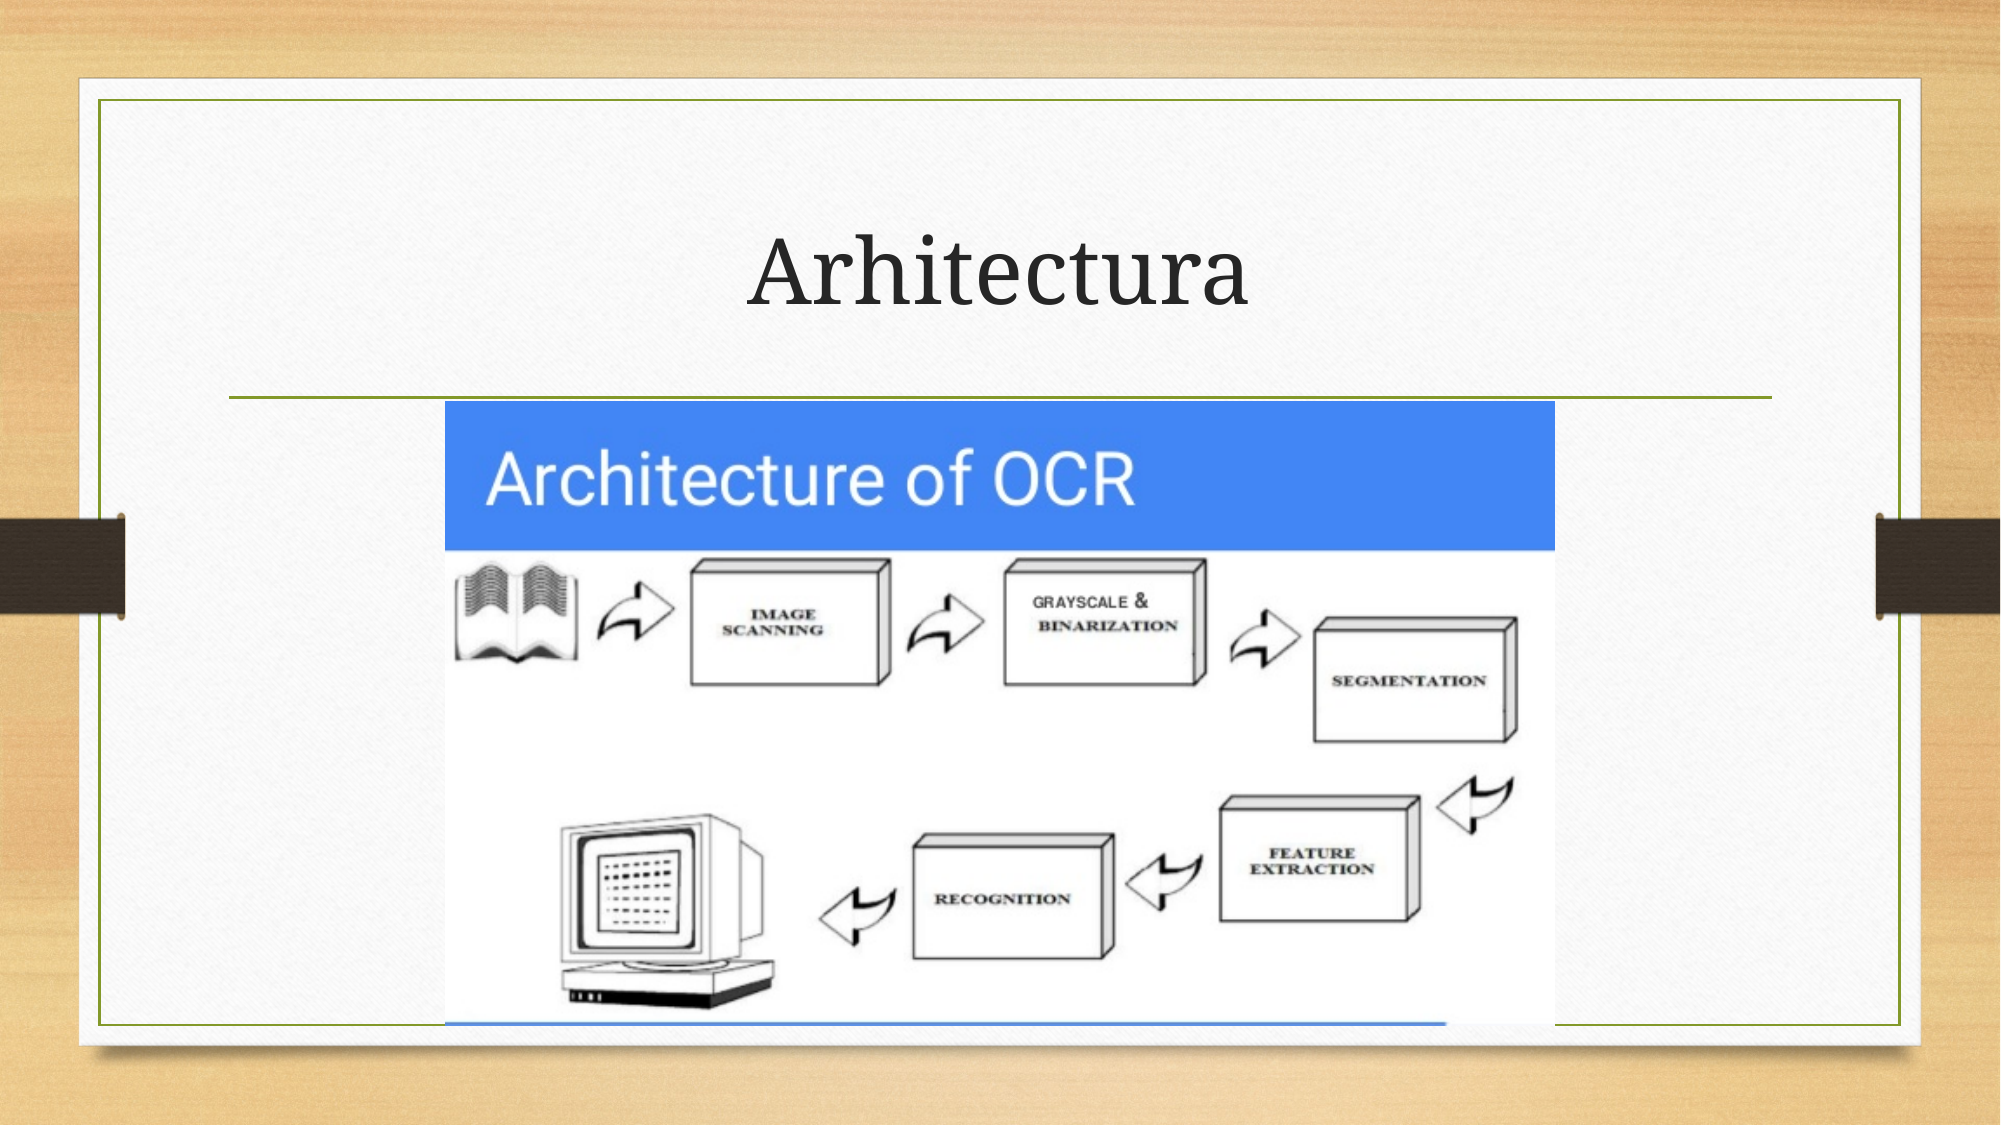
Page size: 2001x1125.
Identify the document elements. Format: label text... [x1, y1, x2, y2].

picture [0, 0, 2001, 1125]
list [445, 401, 1555, 1027]
title Arhitectura [212, 161, 1788, 375]
